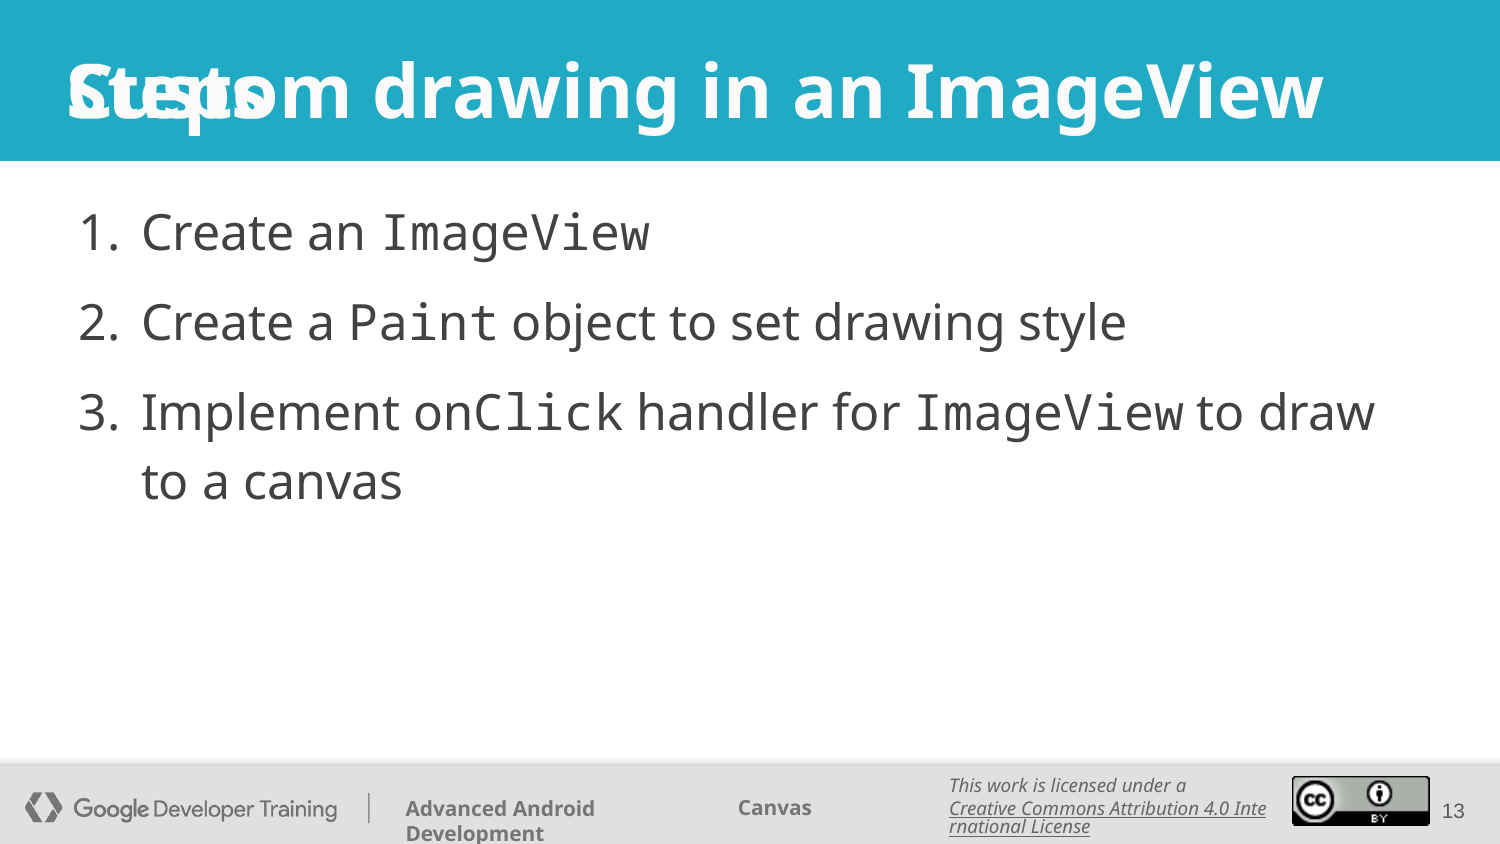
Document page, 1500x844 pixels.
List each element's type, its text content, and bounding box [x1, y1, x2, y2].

list Create an ImageView Create a Paint object to set drawing style Implement onClick handler for ImageView to draw to a canvas [51, 176, 1449, 737]
title Steps [51, 28, 1449, 122]
picture [0, 161, 1500, 844]
slide_number ‹#› [1389, 777, 1480, 842]
